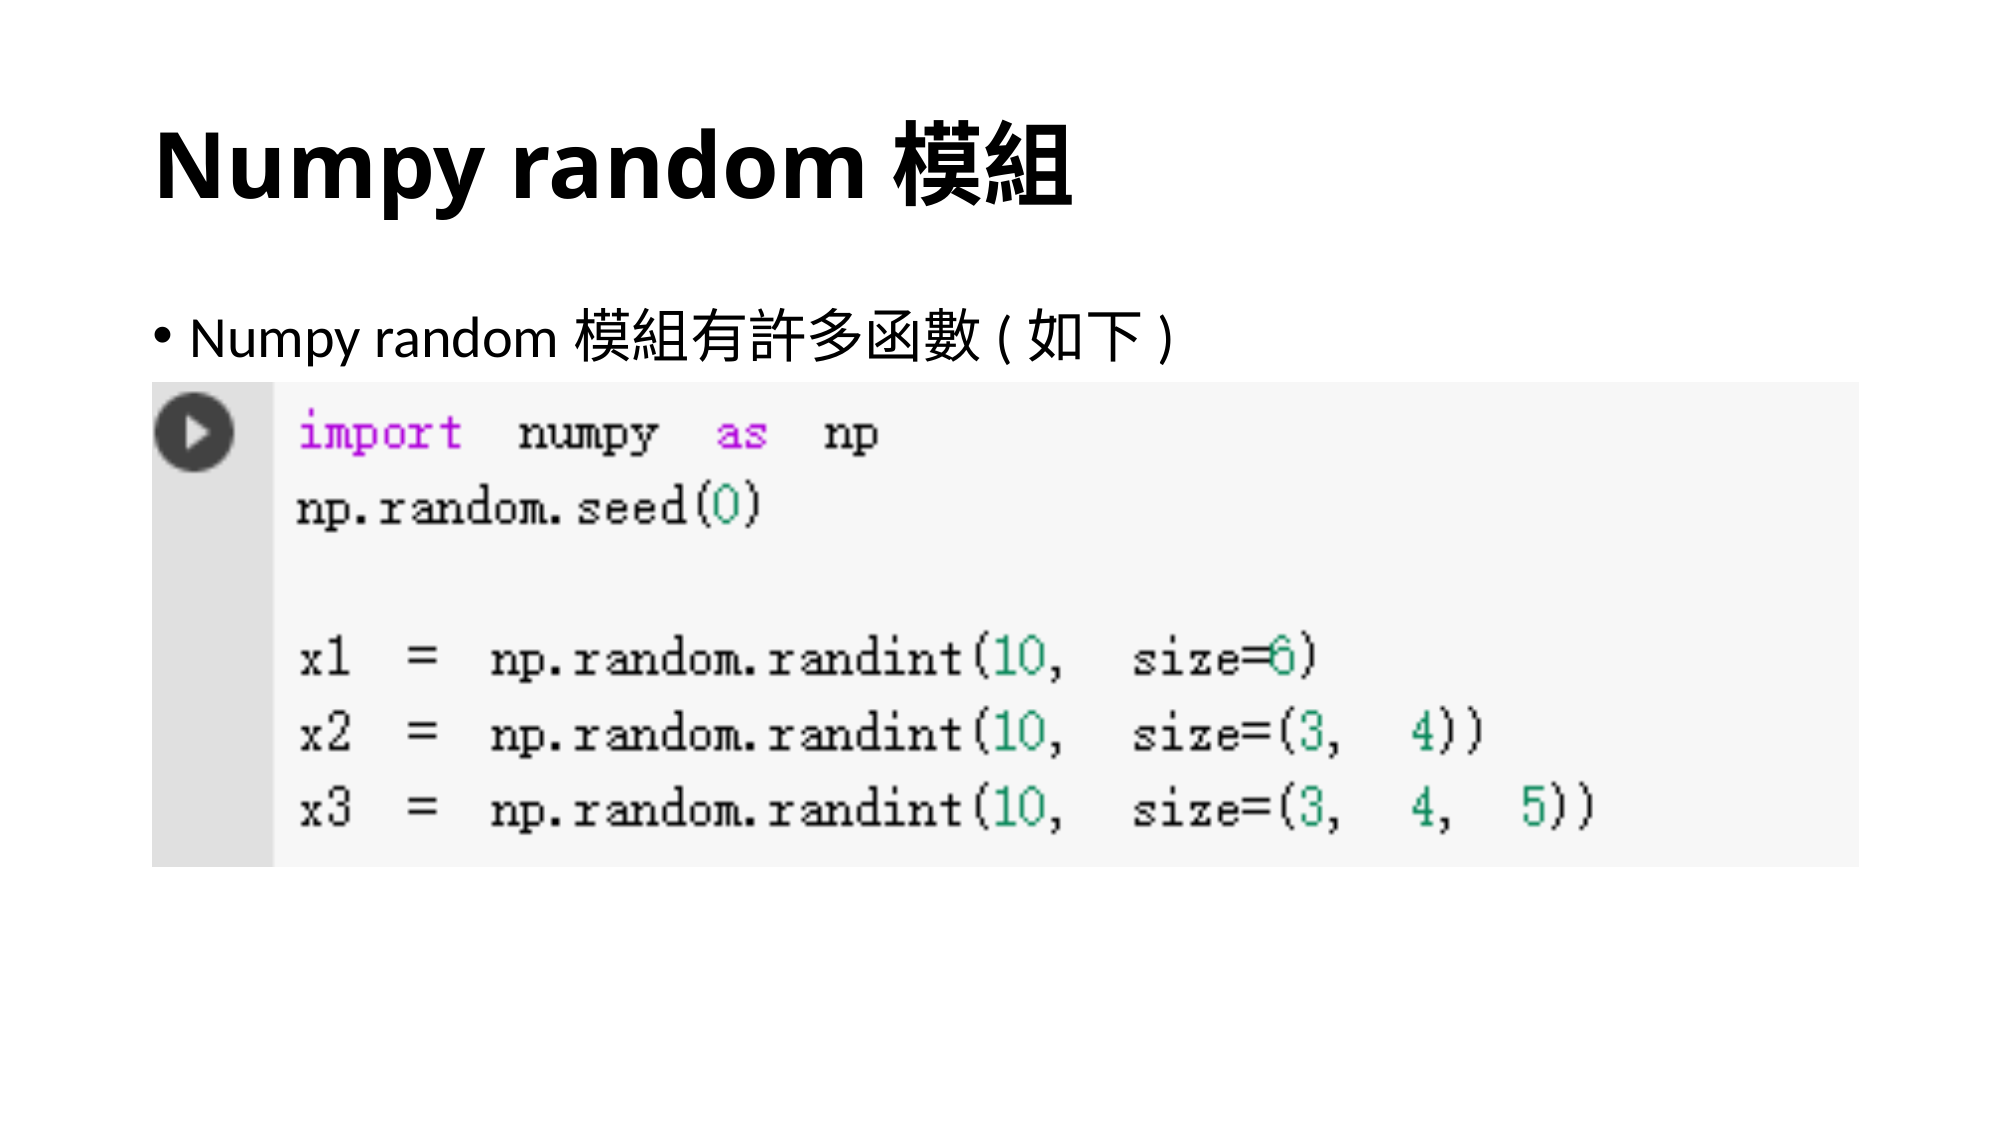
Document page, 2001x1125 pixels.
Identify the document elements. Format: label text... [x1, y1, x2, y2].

picture [152, 382, 1859, 868]
list Numpy random模組有許多函數(如下) [137, 299, 1863, 1014]
title Numpy random模組 [137, 59, 1863, 278]
